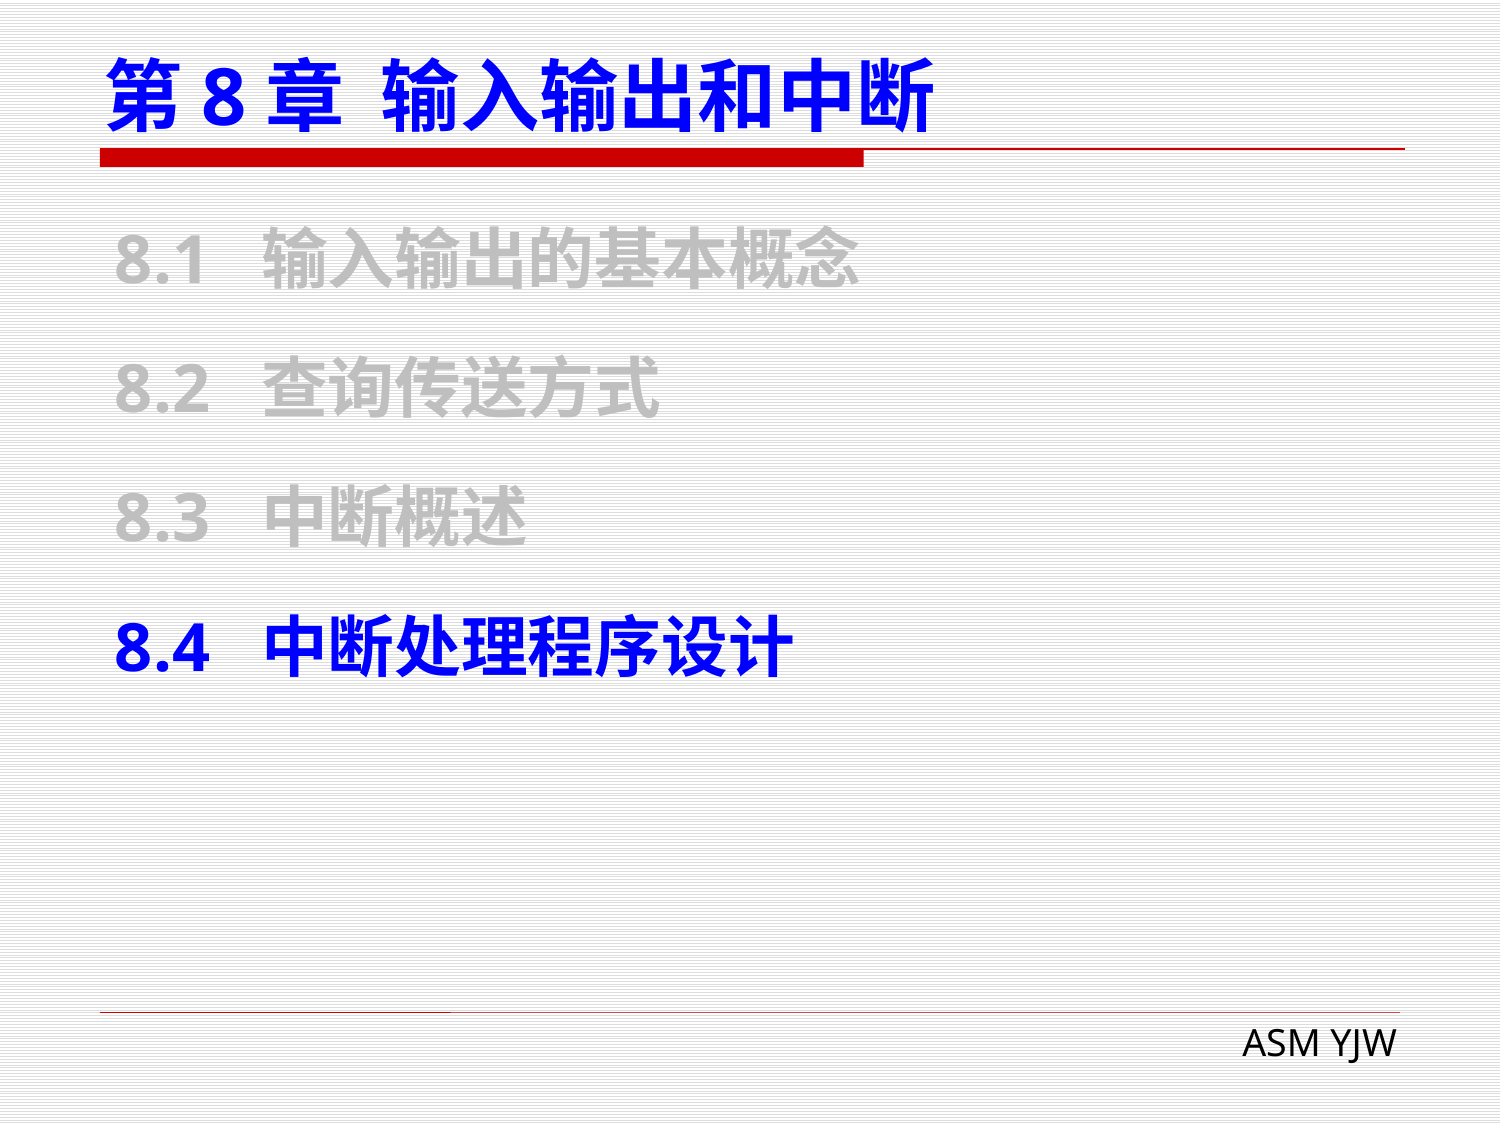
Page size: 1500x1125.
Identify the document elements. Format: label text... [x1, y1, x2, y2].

text_box 8.1 输入输出的基本概念 8.2 查询传送方式 8.3 中断概述 8.4 中断处理程序设计 [100, 172, 1400, 692]
title 第8章 输入输出和中断 [88, 42, 1448, 149]
